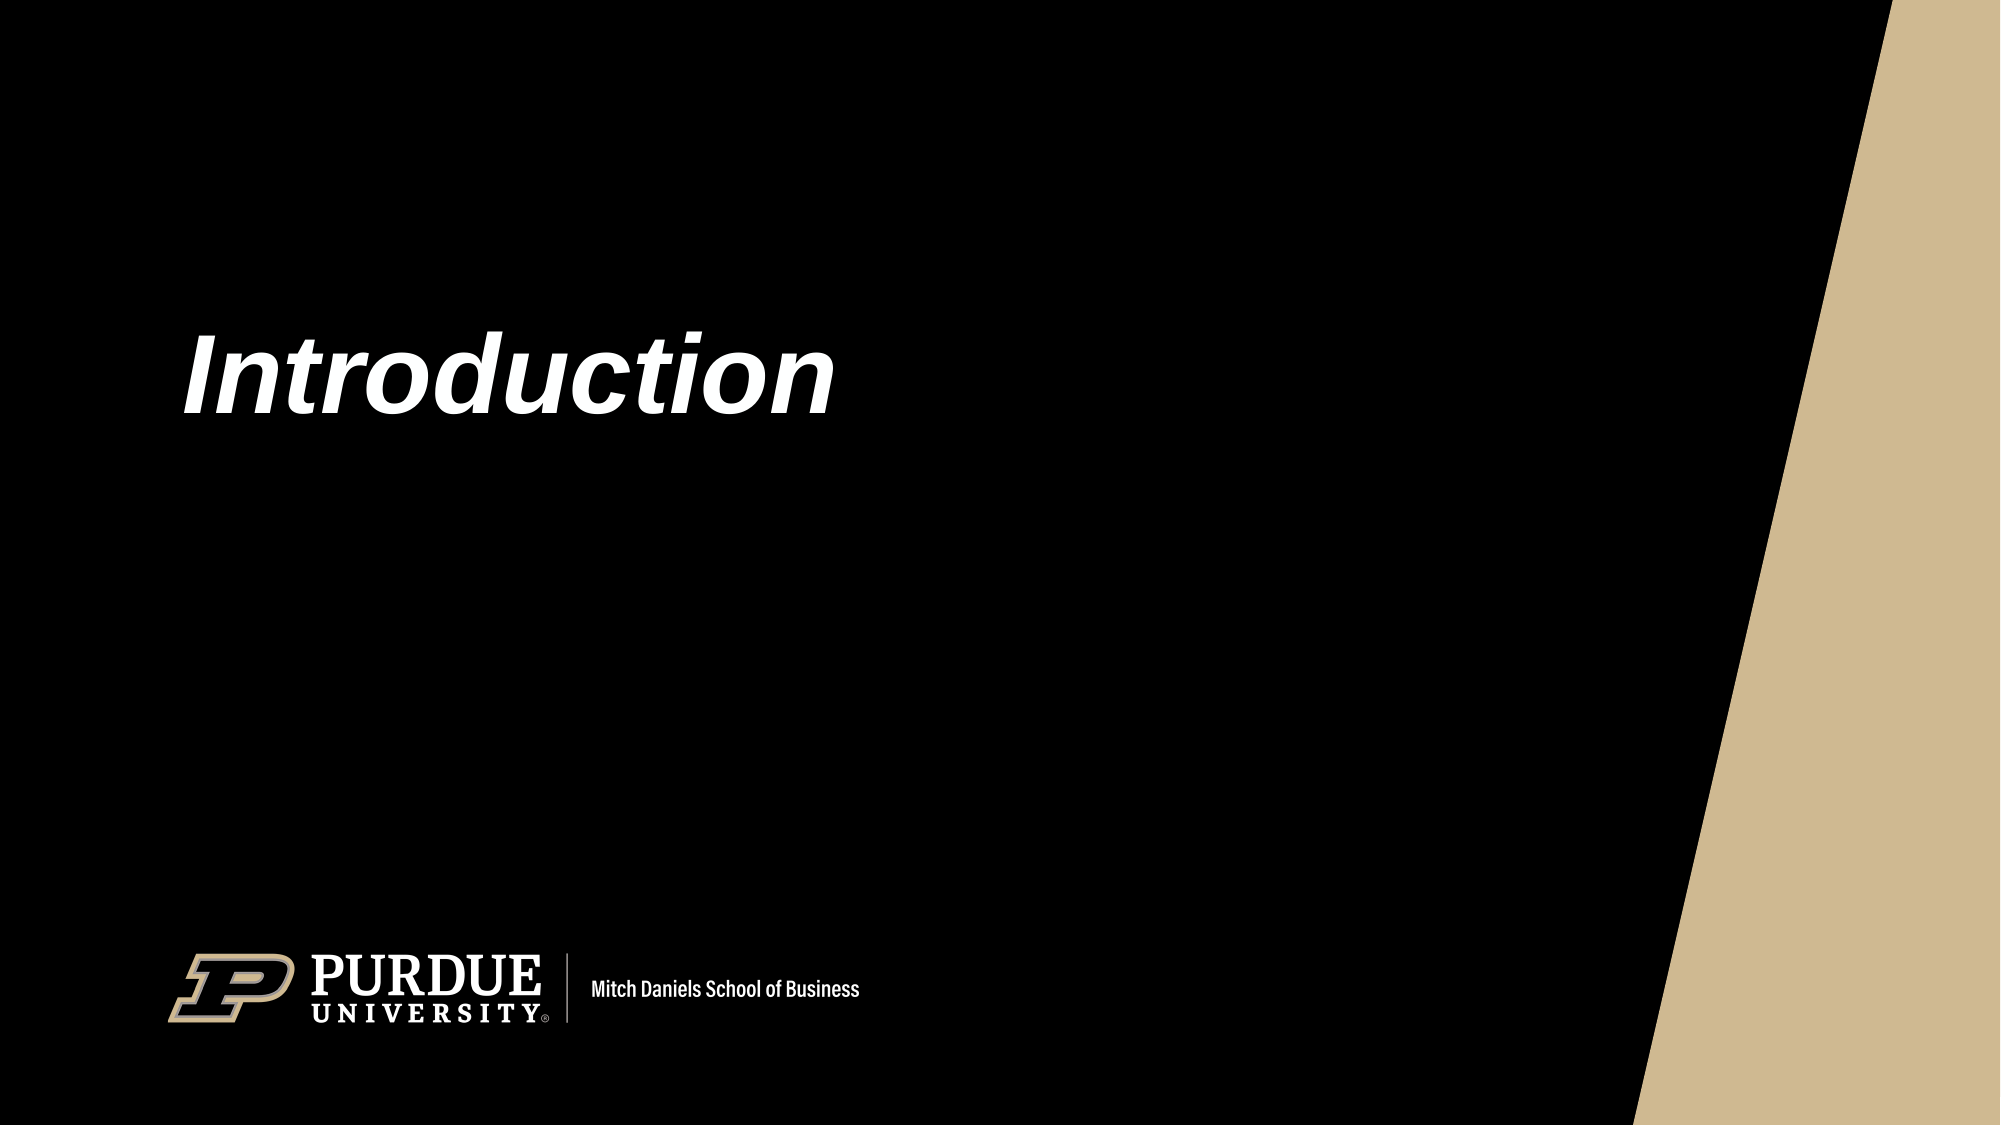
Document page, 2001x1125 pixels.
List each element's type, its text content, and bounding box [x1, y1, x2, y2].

picture [167, 950, 877, 1027]
title Introduction [167, 328, 1442, 427]
picture [1633, 0, 1892, 1120]
